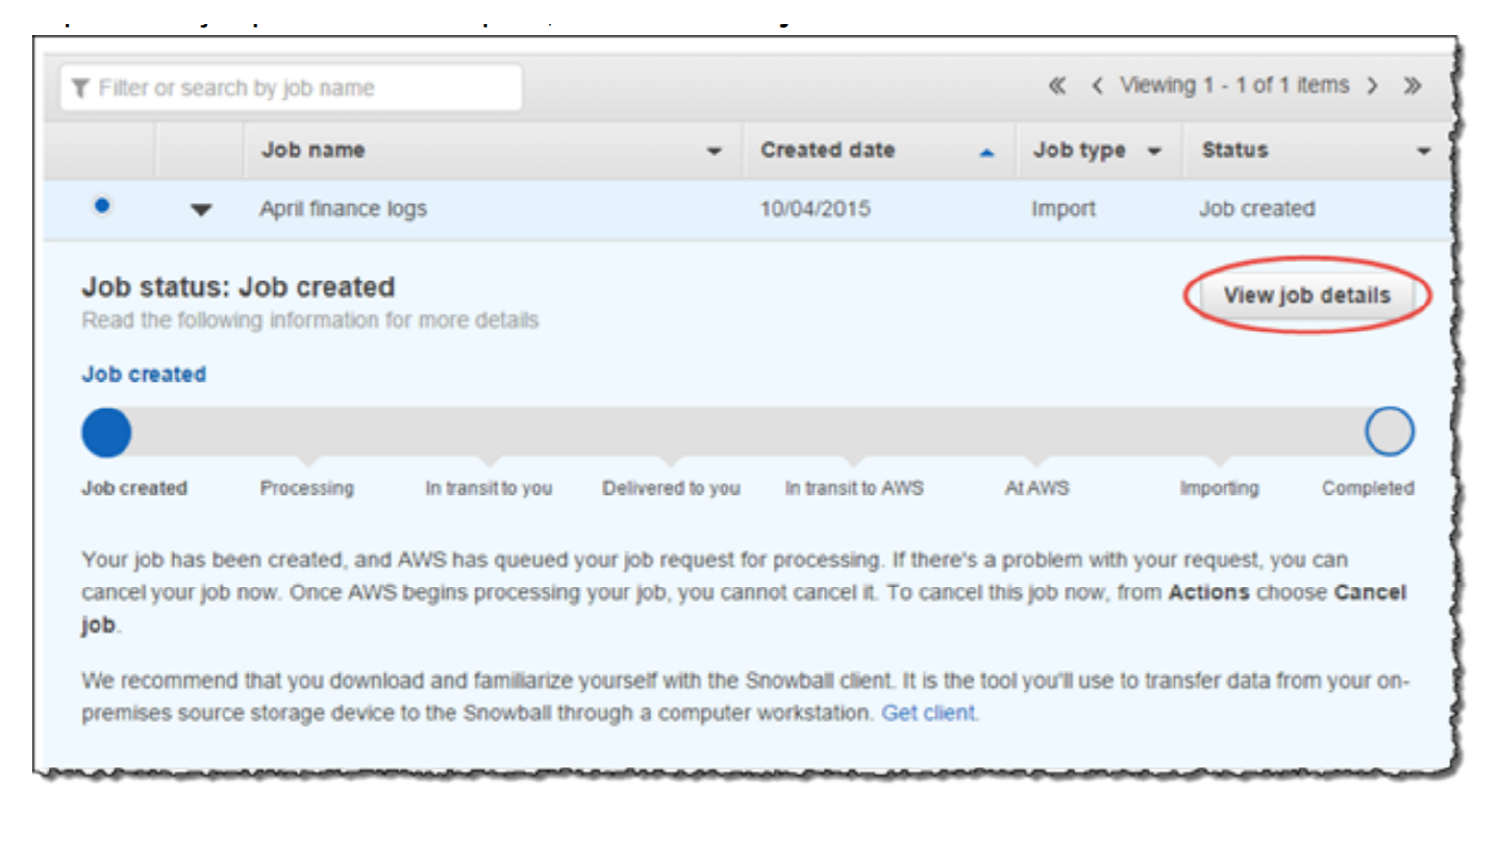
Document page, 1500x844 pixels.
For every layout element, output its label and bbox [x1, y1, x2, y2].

picture [24, 24, 1476, 793]
